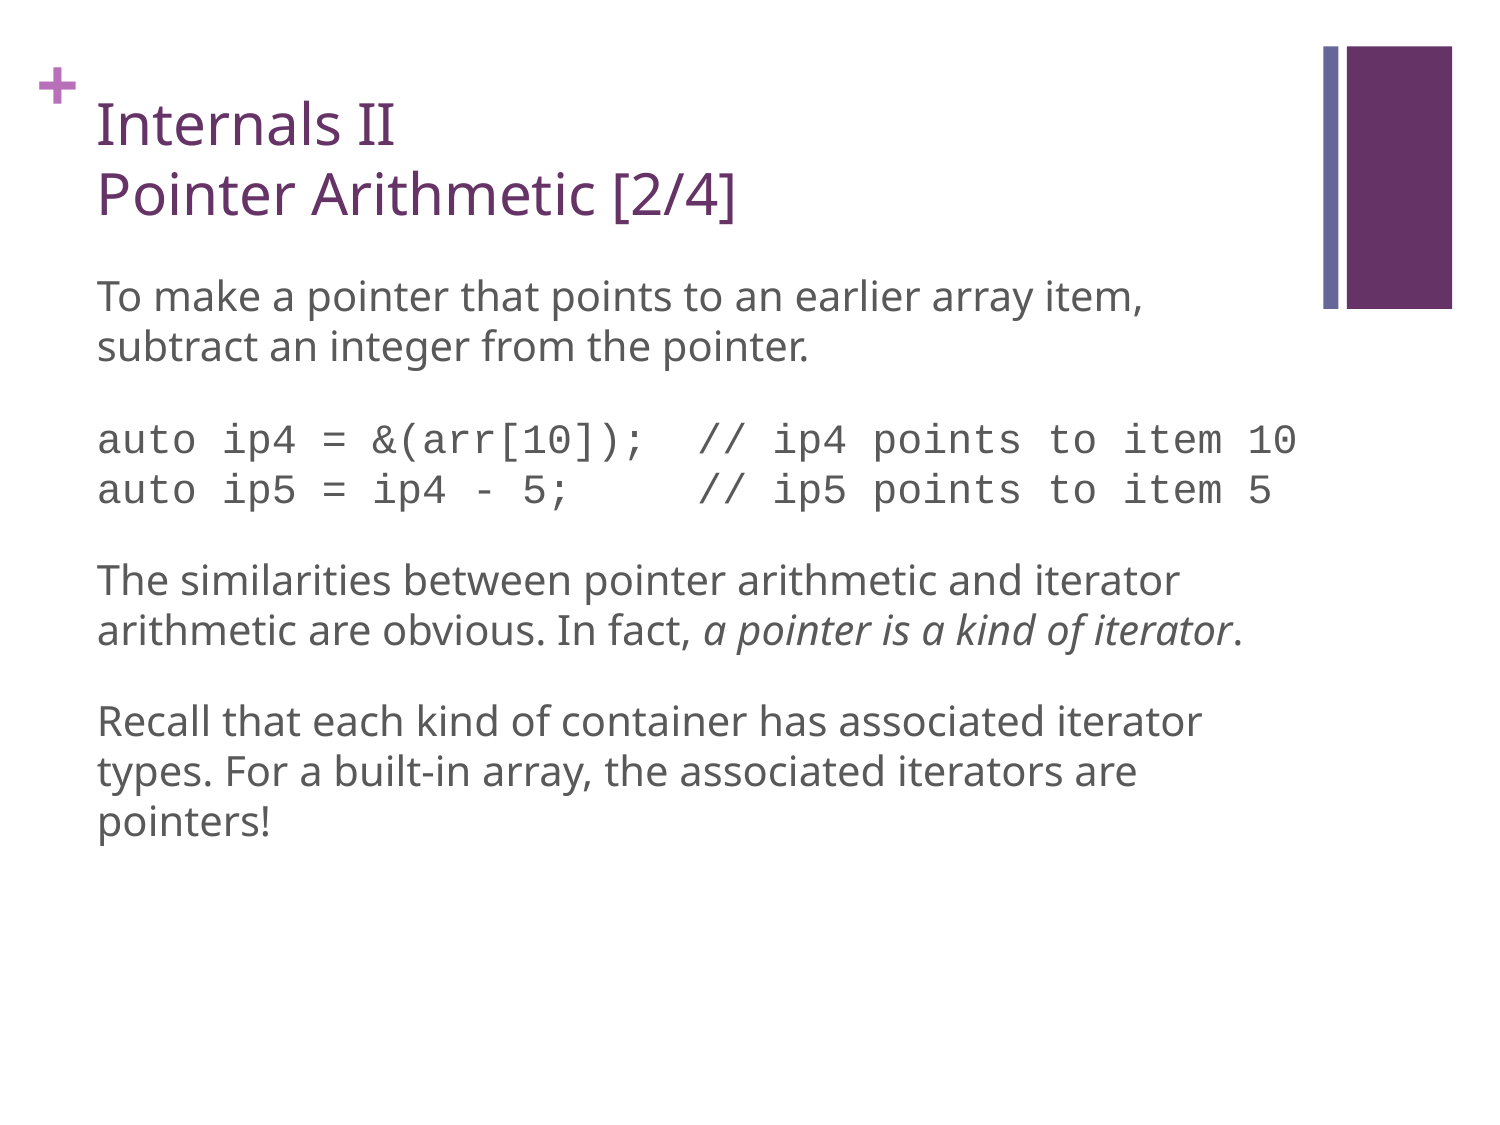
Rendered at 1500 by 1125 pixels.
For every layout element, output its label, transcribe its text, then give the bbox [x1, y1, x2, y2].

title Internals II Pointer Arithmetic [2/4] [81, 79, 1322, 238]
list To make a pointer that points to an earlier array item, subtract an integer from the pointer. auto ip4 = &(arr[10]); // ip4 points to item 10 auto ip5 = ip4 - 5; // ip5 points to item 5 The similarities between pointer arithmetic and iterator arithmetic are obvious. In fact, a pointer is a kind of iterator. Recall that each kind of container has associated iterator types. For a built-in array, the associated iterators are pointers! [81, 262, 1322, 1038]
